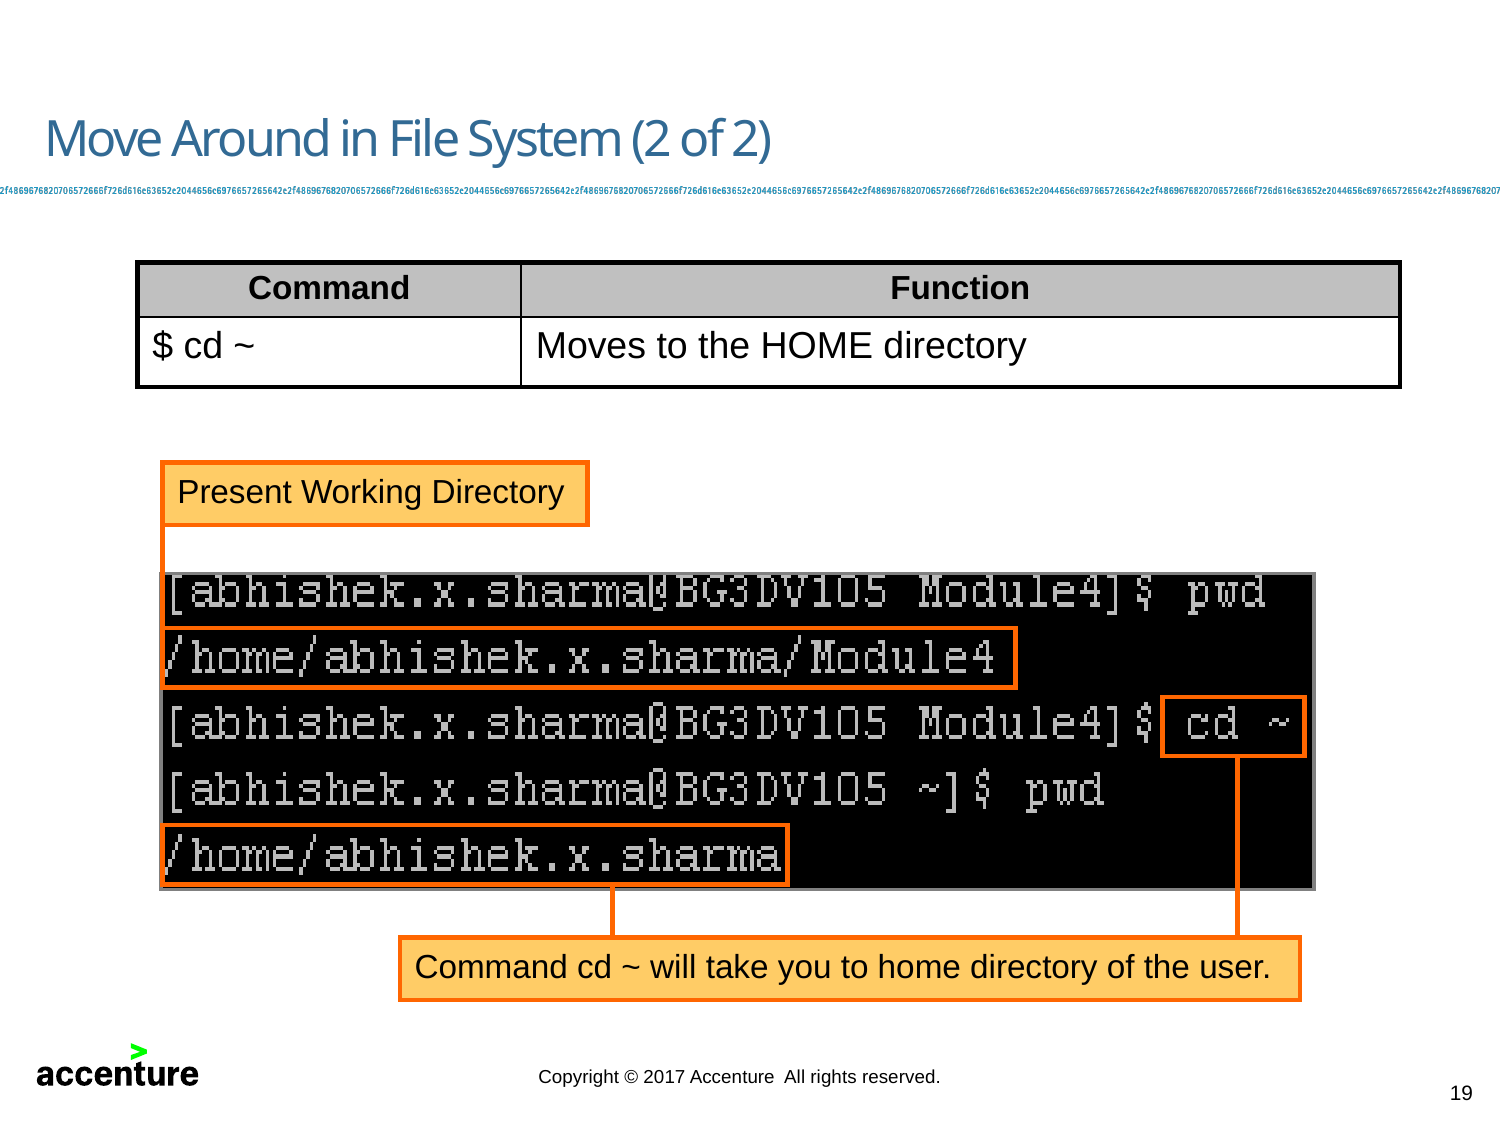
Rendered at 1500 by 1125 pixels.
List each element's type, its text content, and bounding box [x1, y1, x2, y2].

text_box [162, 462, 1313, 1000]
table_header Function [522, 265, 1398, 316]
table_header Command [140, 265, 520, 316]
table_cell $ cd ~ [140, 318, 520, 385]
text_box [26, 212, 1415, 1088]
title Move Around in File System (2 of 2) [29, 24, 1367, 175]
picture [0, 186, 1500, 194]
table_cell Moves to the HOME directory [522, 318, 1398, 385]
text_box 19 [1137, 1046, 1488, 1125]
